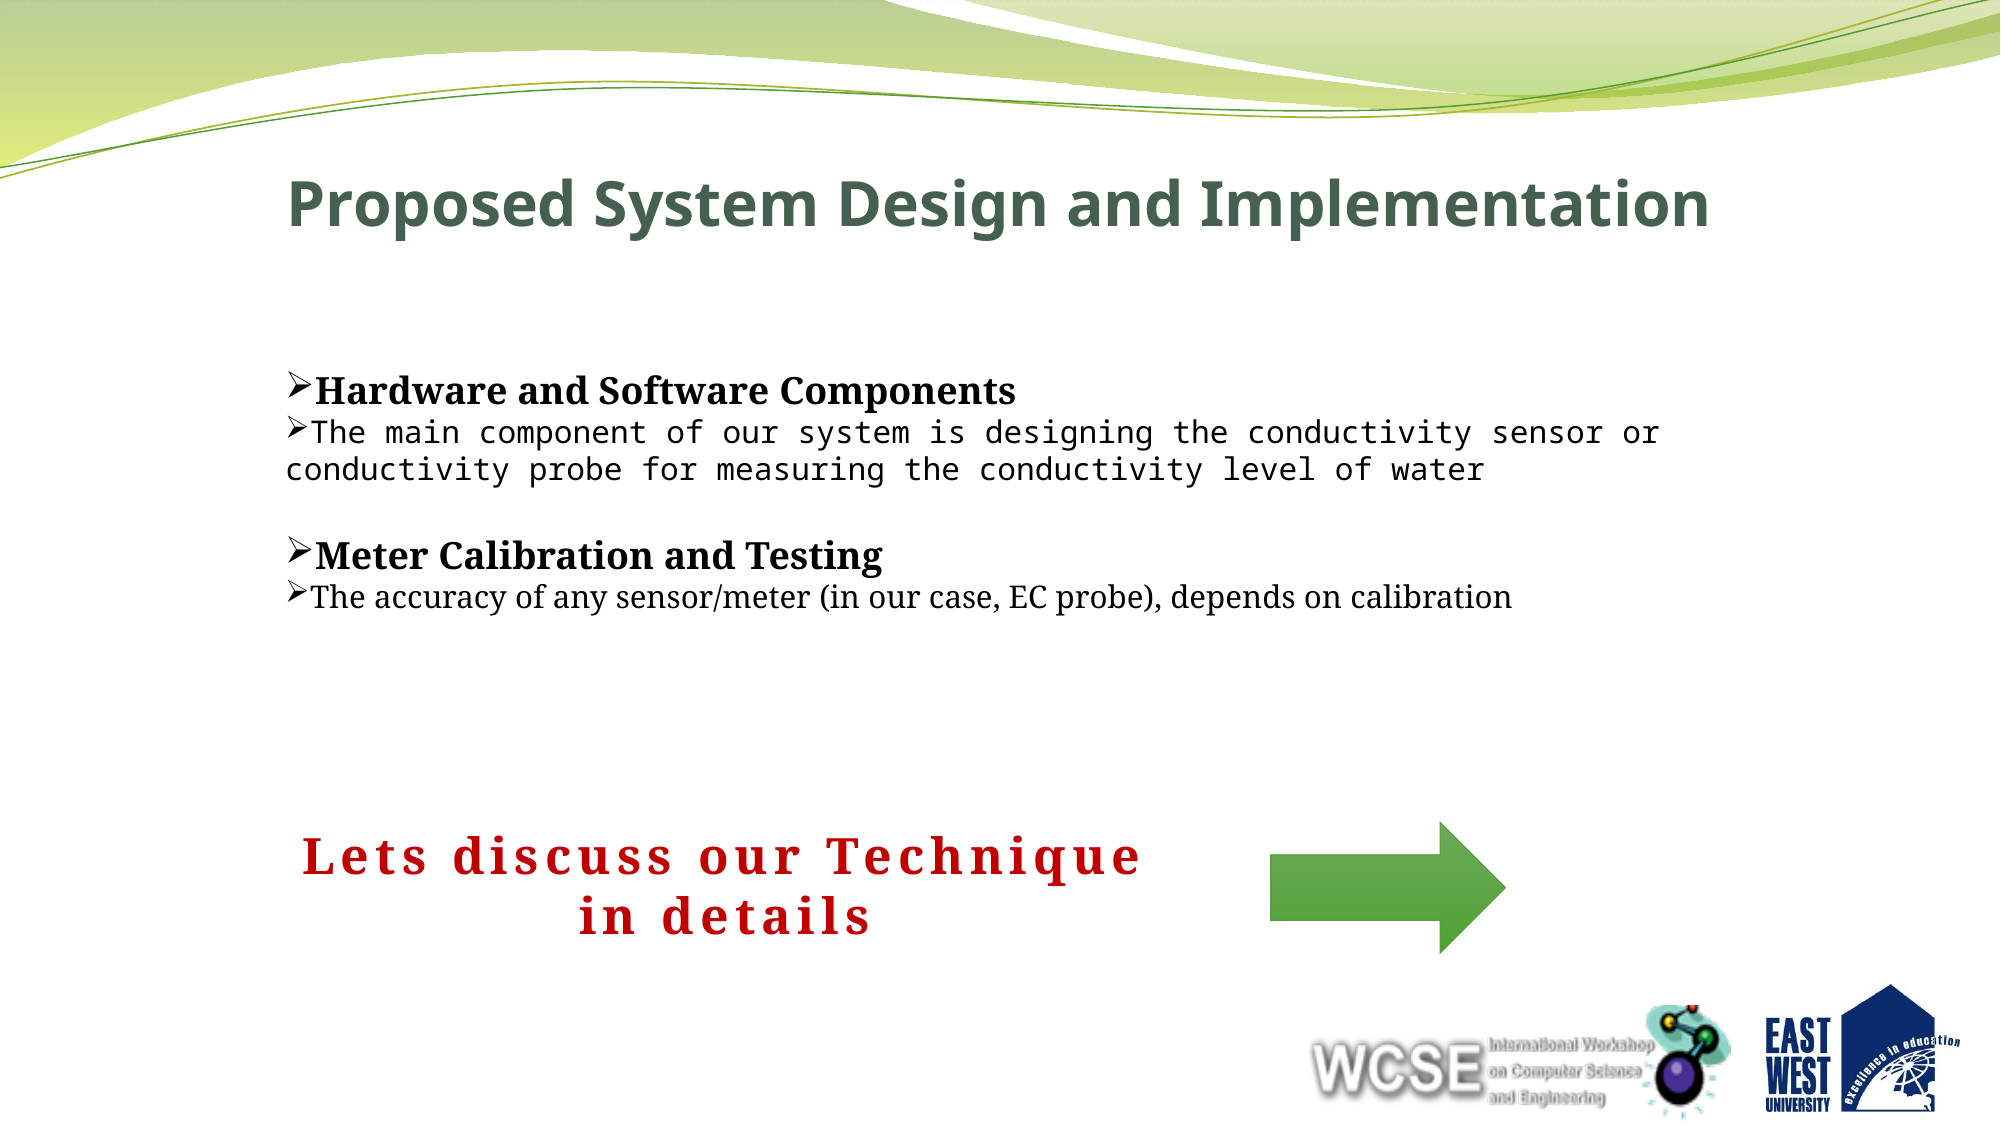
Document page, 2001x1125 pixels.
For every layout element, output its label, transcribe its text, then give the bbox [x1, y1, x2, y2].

title Proposed System Design and Implementation [99, 138, 1900, 239]
picture [1766, 984, 1960, 1112]
text_box Lets discuss our Technique in details [270, 816, 1179, 952]
text_box [1270, 821, 1507, 955]
text_box Hardware and Software Components The main component of our system is designing the conductivity sensor or conductivity probe for measuring the conductivity level of water Meter Calibration and Testing The accuracy of any sensor/meter (in our case, EC probe), depends on calibration [270, 324, 1780, 727]
picture [1309, 1005, 1731, 1123]
